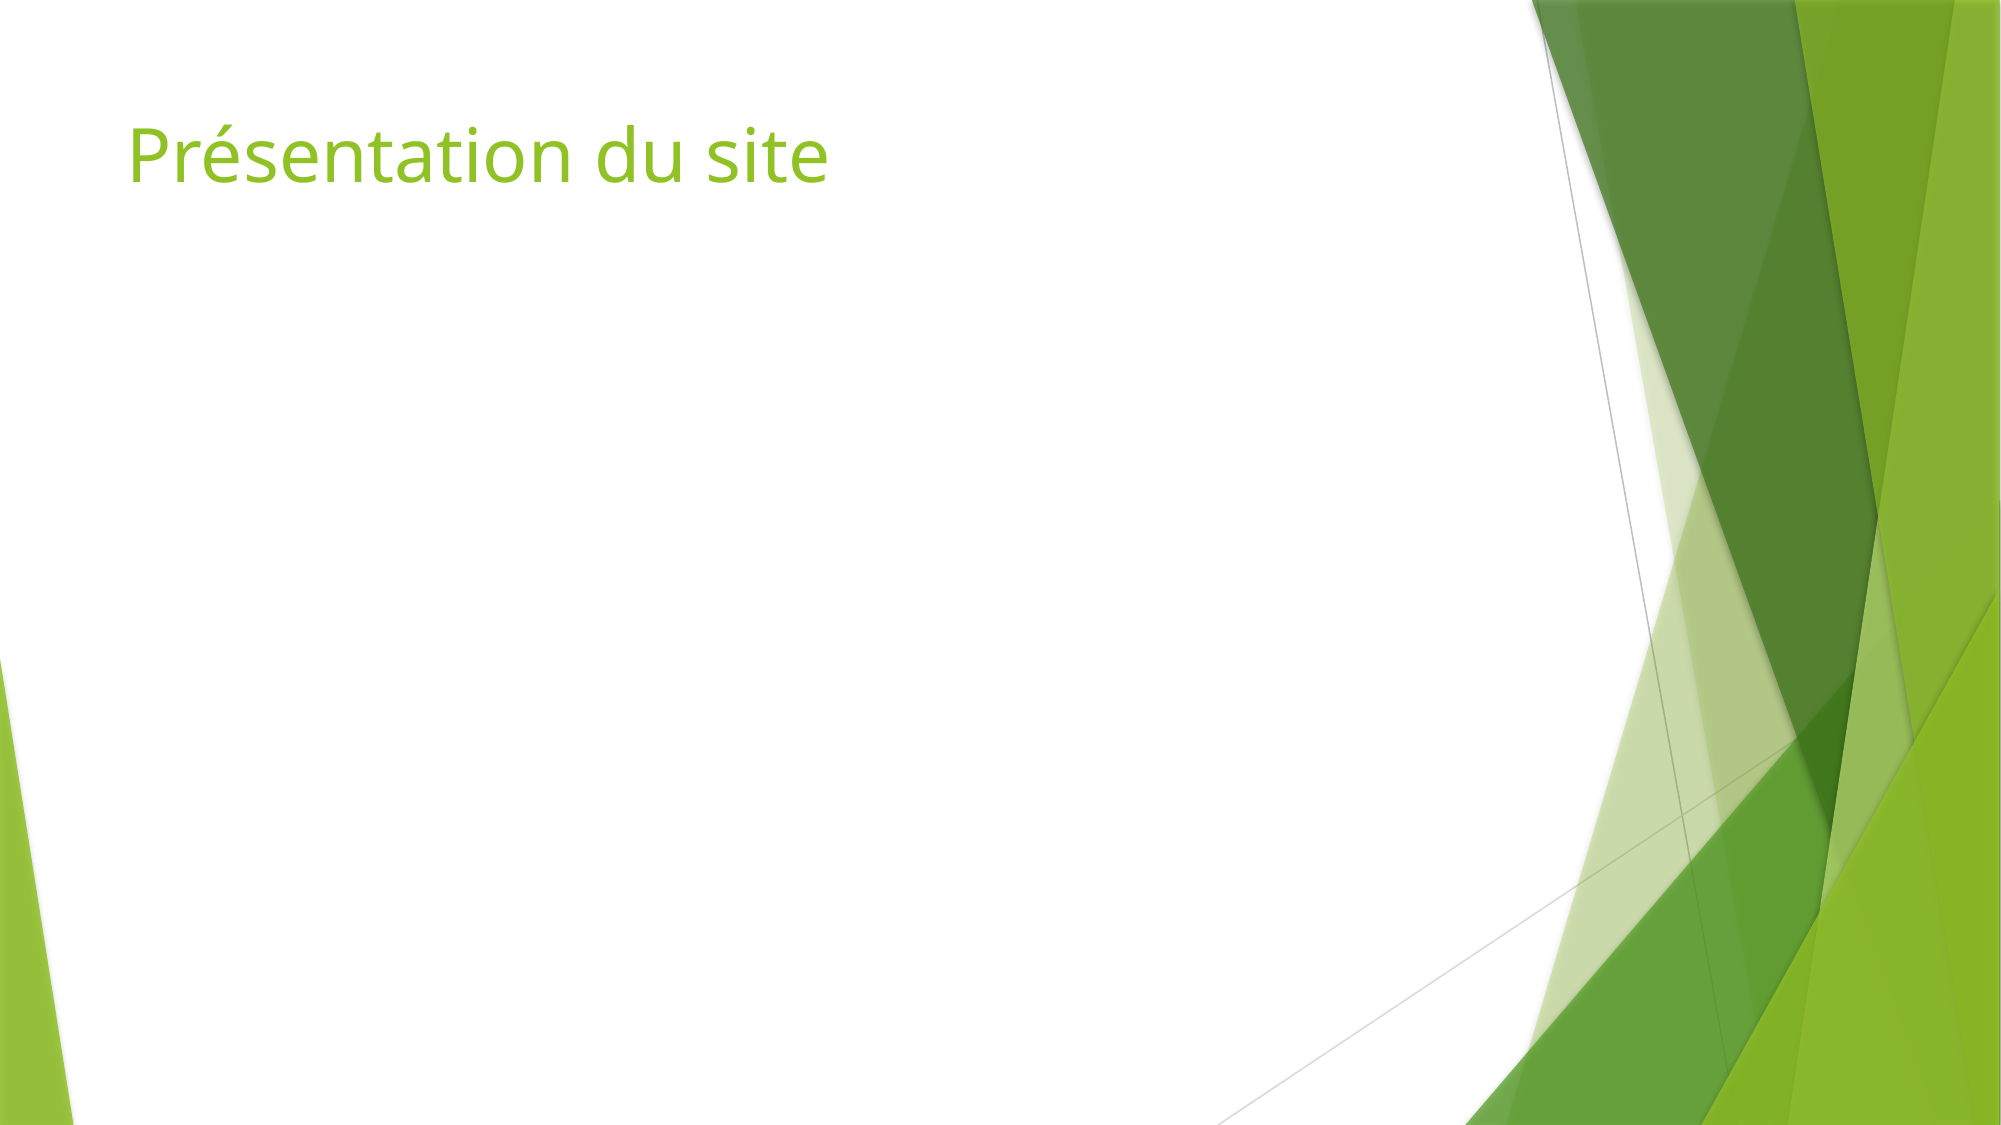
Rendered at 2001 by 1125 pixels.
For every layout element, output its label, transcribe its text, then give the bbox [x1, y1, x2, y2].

title Présentation du site [111, 99, 1522, 317]
